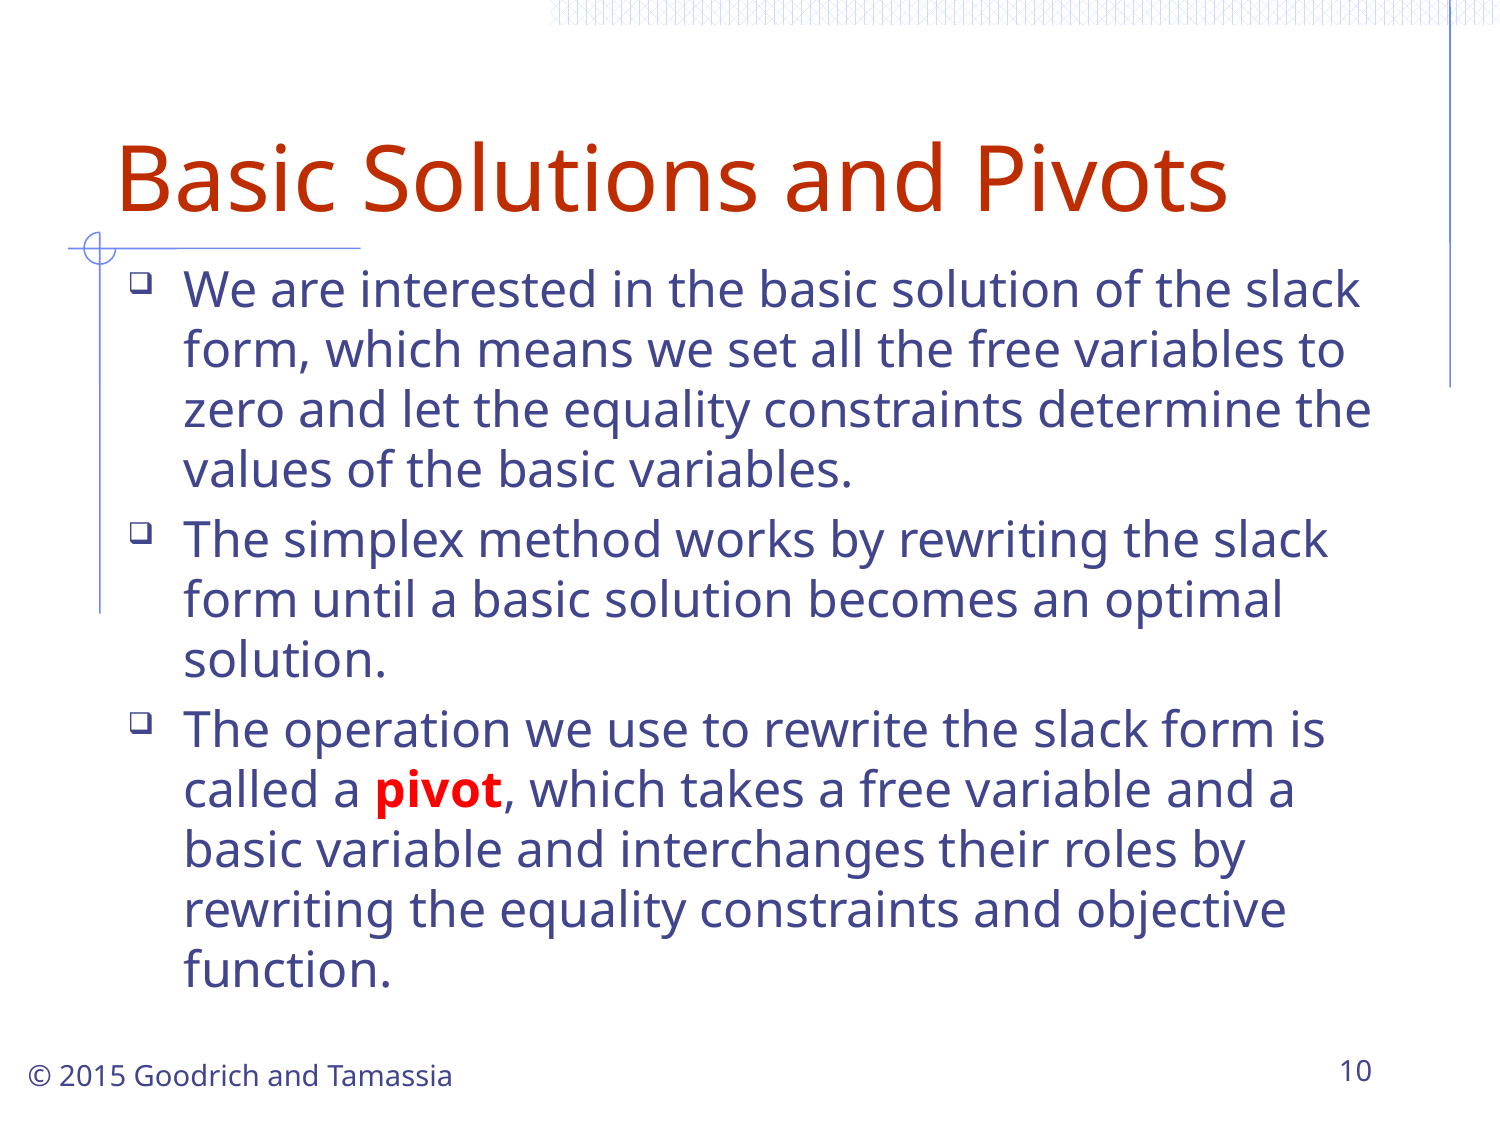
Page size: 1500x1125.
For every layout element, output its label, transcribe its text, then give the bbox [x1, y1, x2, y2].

list We are interested in the basic solution of the slack form, which means we set all the free variables to zero and let the equality constraints determine the values of the basic variables. The simplex method works by rewriting the slack form until a basic solution becomes an optimal solution. The operation we use to rewrite the slack form is called a pivot, which takes a free variable and a basic variable and interchanges their roles by rewriting the equality constraints and objective function. [112, 249, 1413, 988]
slide_number 10 [1074, 1024, 1388, 1101]
slide_number © 2015 Goodrich and Tamassia [12, 1024, 601, 1101]
title Basic Solutions and Pivots [99, 50, 1413, 238]
